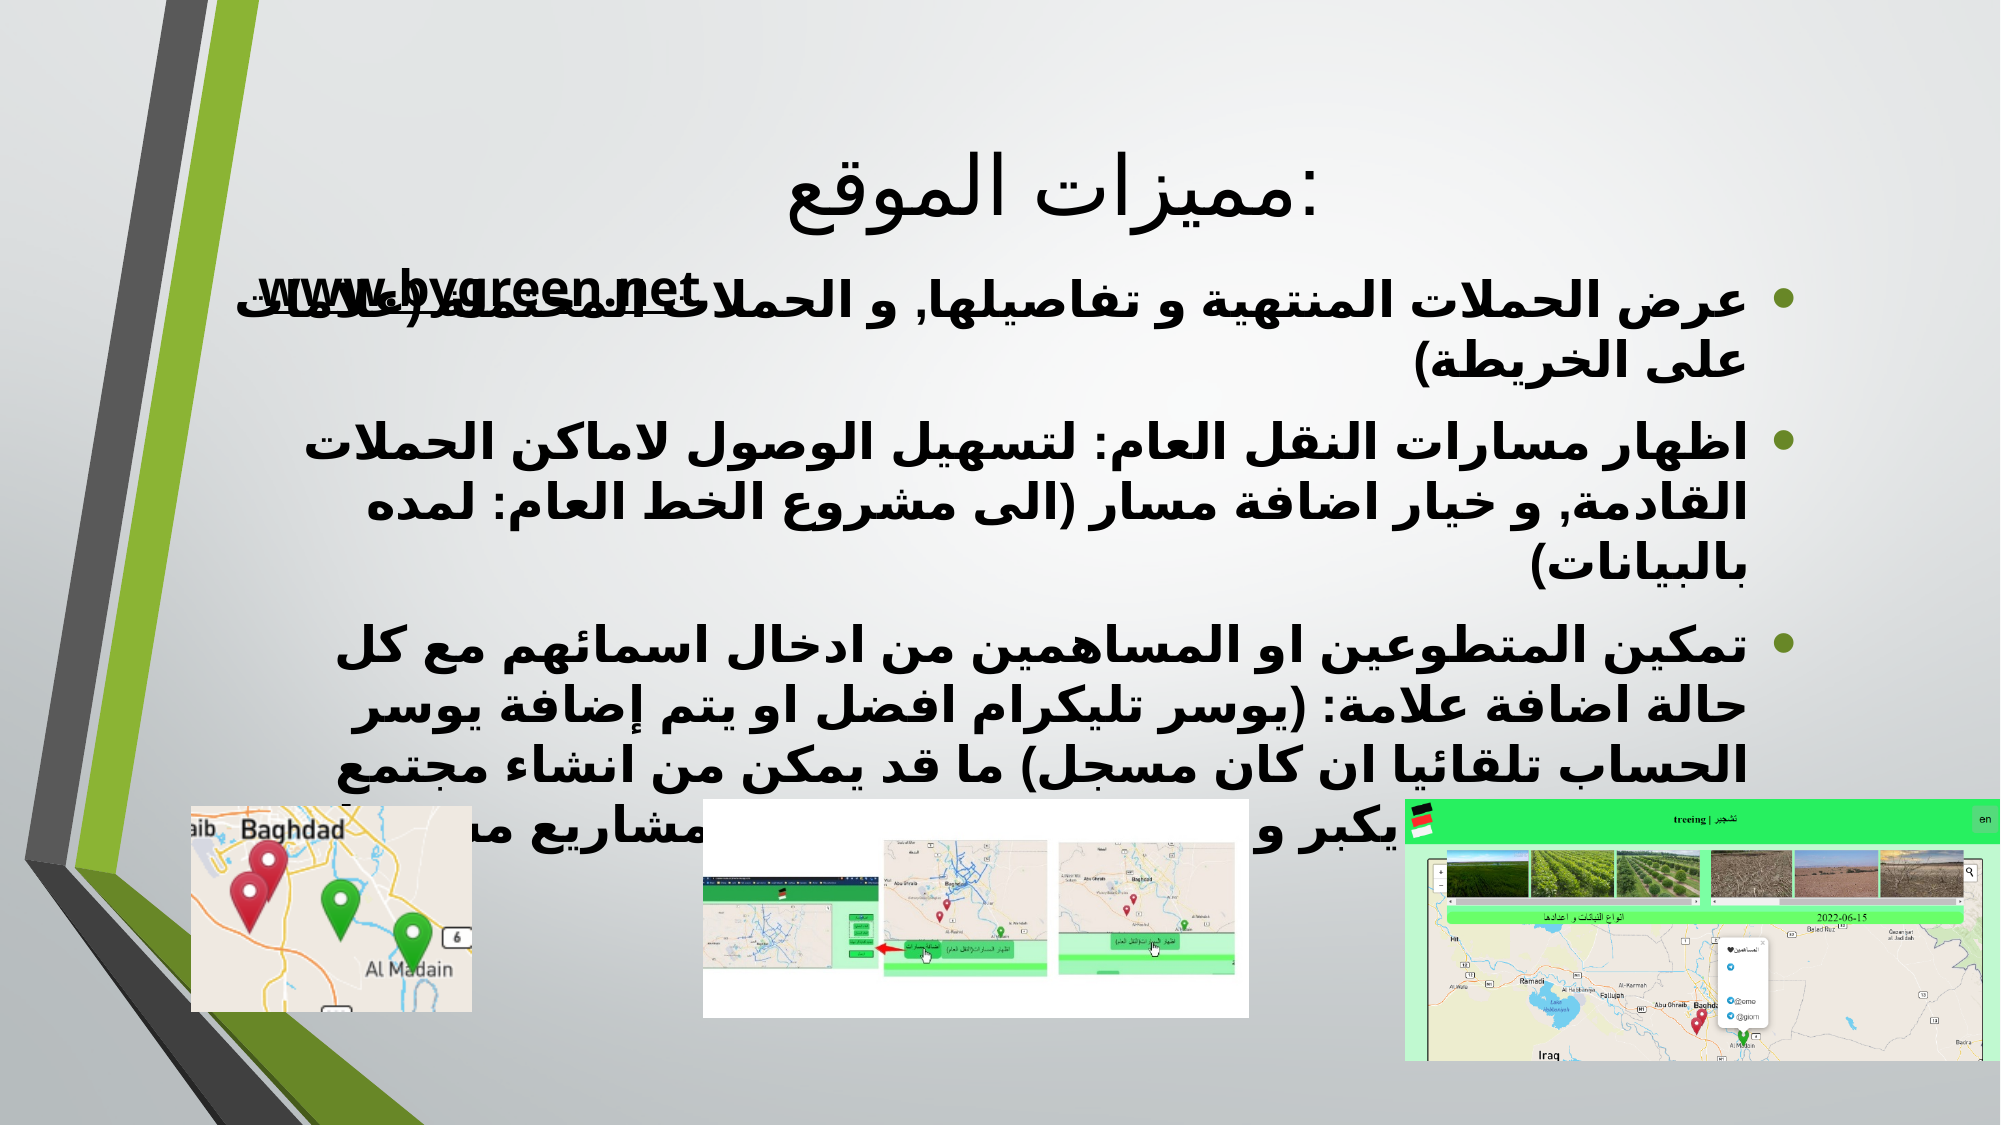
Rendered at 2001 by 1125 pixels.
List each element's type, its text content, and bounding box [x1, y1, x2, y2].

picture [702, 799, 1249, 1019]
picture [191, 806, 472, 1012]
list عرض الحملات المنتهية و تفاصيلها, و الحملات المحتملة (علامات على الخريطة) اظهار مسارات النقل العام: لتسهيل الوصول لاماكن الحملات القادمة, و خيار اضافة مسار (الى مشروع الخط العام: لمده بالبيانات) تمكين المتطوعين او المساهمين من ادخال اسمائهم مع كل حالة اضافة علامة: (يوسر تليكرام افضل او يتم إضافة يوسر الحساب تلقائيا ان كان مسجل) ما قد يمكن من انشاء مجتمع تطوعي ممكن يكبر و يتعاونون مع بعض في مشاريع مستقبلية [203, 252, 1887, 950]
title مميزات الموقع: [243, 112, 1887, 252]
picture [1405, 799, 2000, 1061]
text_box www.bygreen.net [243, 249, 829, 325]
